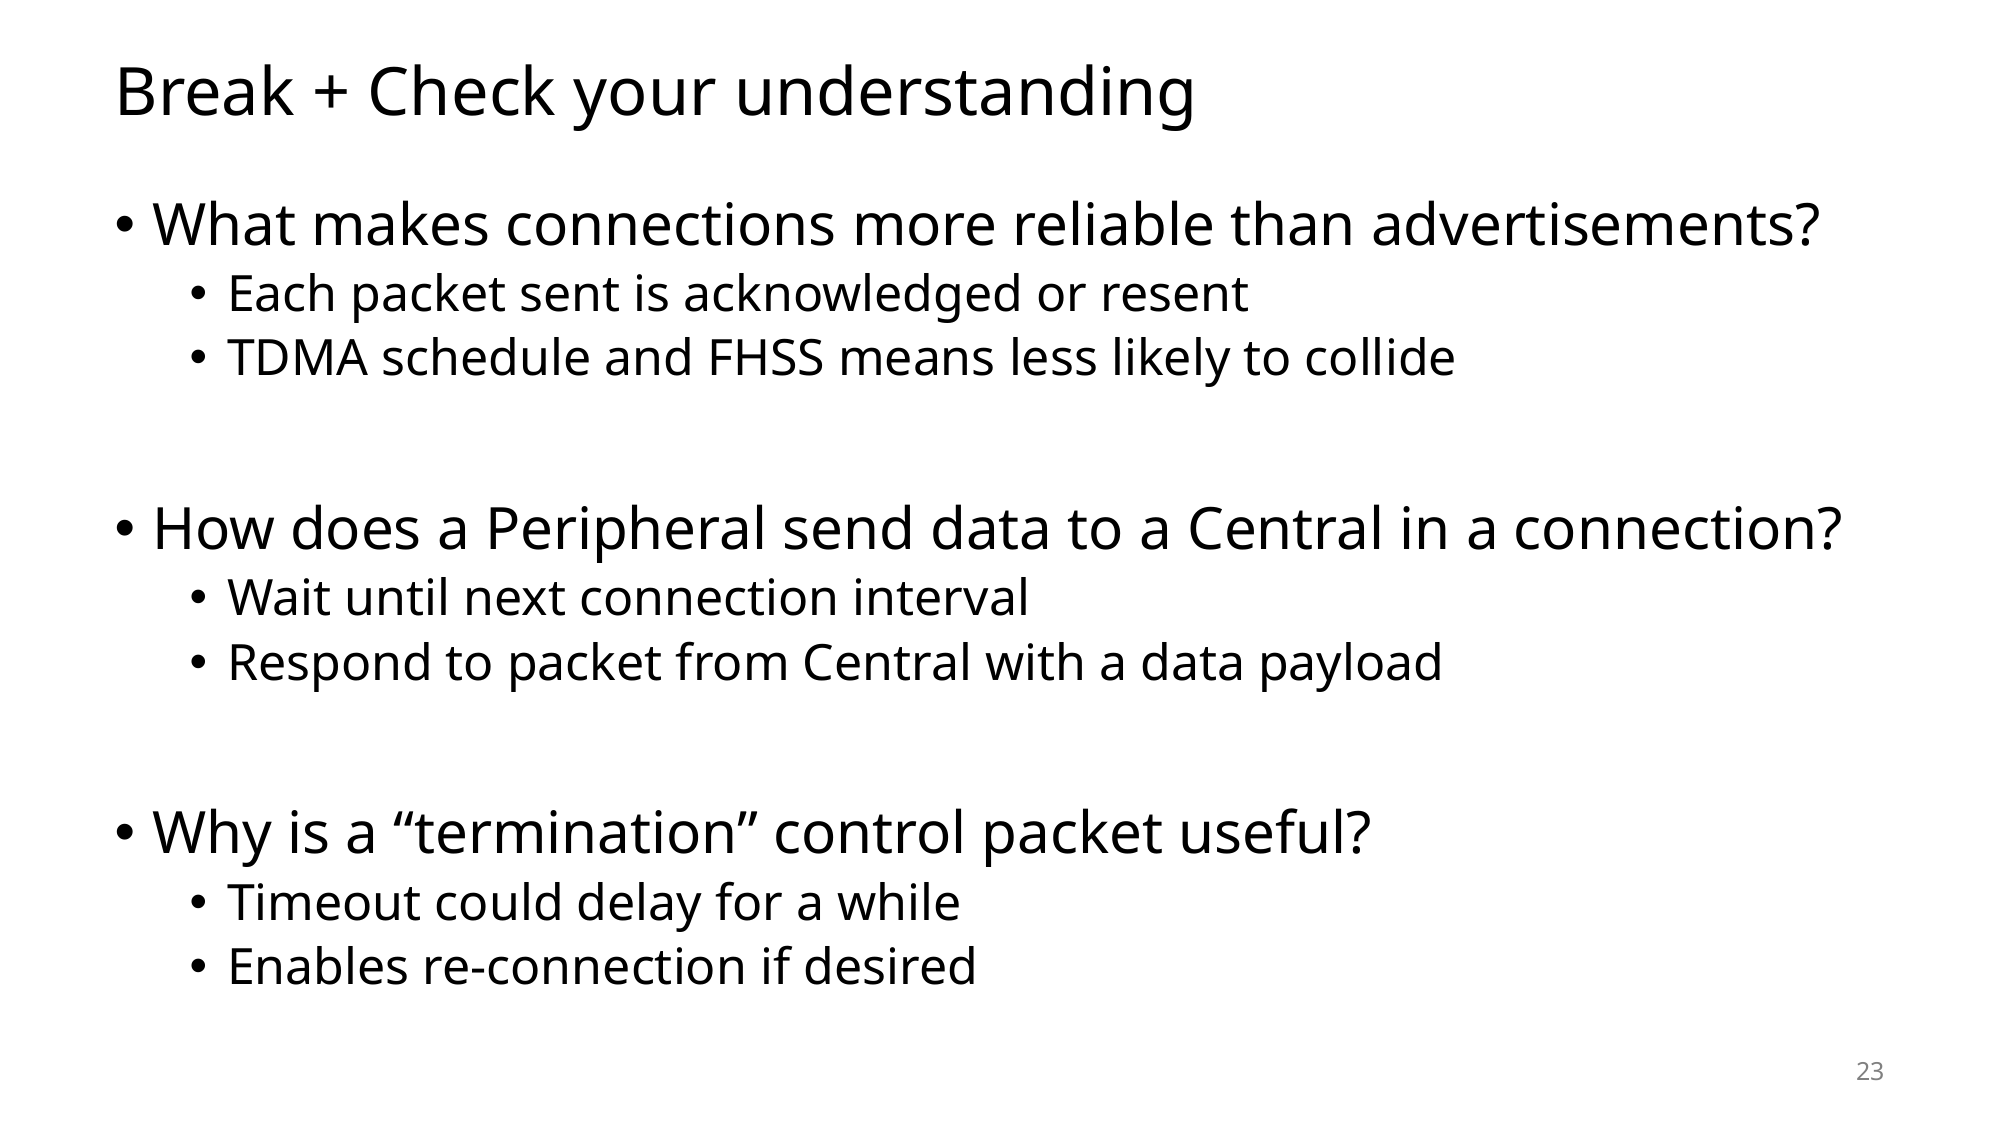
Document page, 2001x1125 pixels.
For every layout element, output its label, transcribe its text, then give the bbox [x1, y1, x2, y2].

slide_number 23 [1749, 1042, 1900, 1103]
title Break + Check your understanding [99, 37, 1900, 150]
list What makes connections more reliable than advertisements? Each packet sent is acknowledged or resent TDMA schedule and FHSS means less likely to collide How does a Peripheral send data to a Central in a connection? Wait until next connection interval Respond to packet from Central with a data payload Why is a “termination” control packet useful? Timeout could delay for a while Enables re-connection if desired [99, 187, 1900, 1013]
